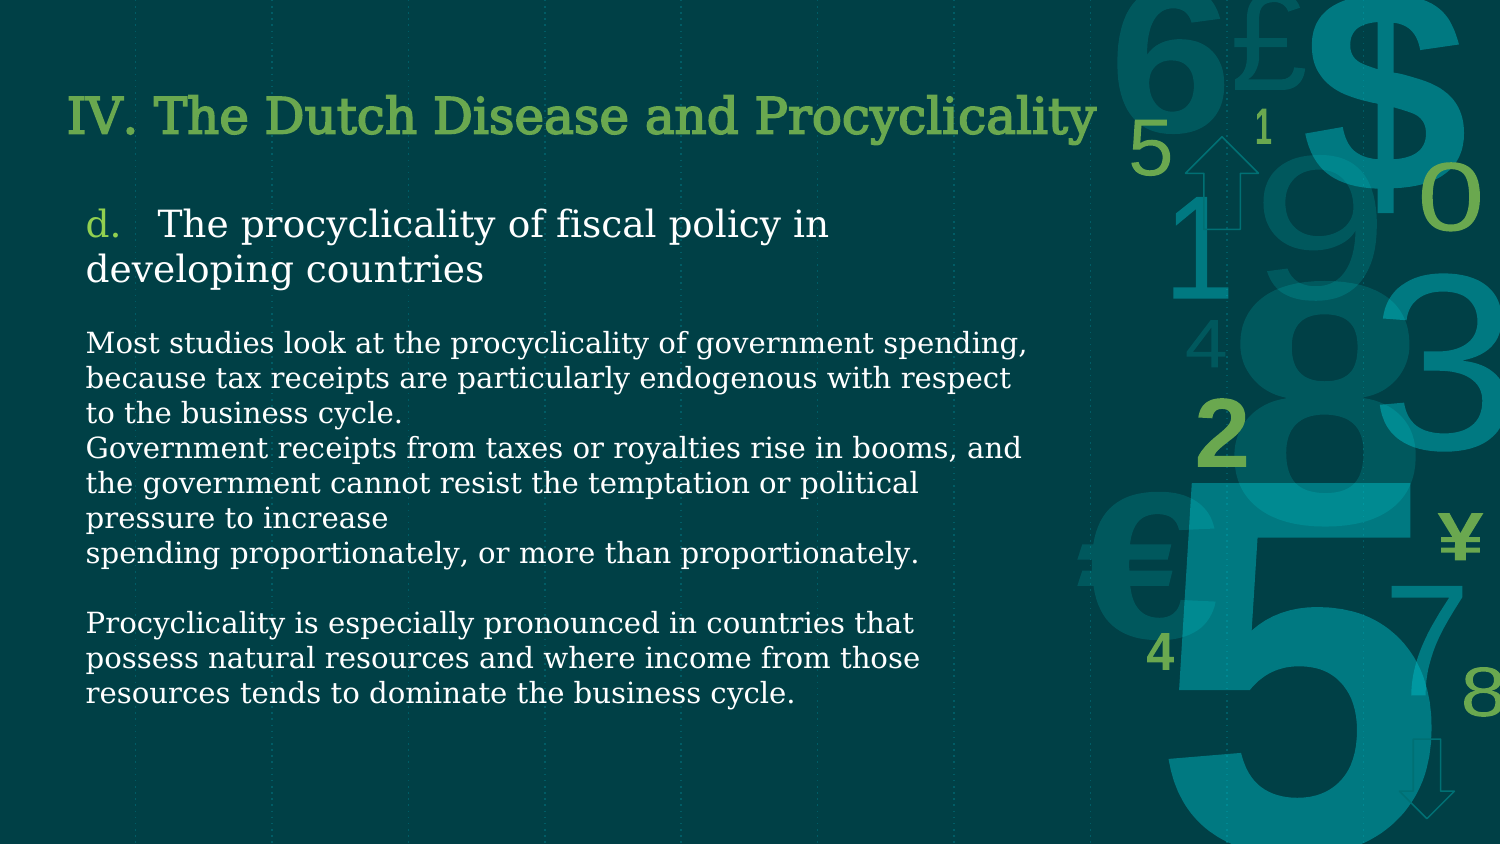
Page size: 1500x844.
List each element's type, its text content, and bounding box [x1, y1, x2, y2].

text_box d. The procyclicality of fiscal policy in developing countries Most studies look at the procyclicality of government spending, because tax receipts are particularly endogenous with respect to the business cycle. Government receipts from taxes or royalties rise in booms, and the government cannot resist the temptation or political pressure to increase spending proportionately, or more than proportionately. Procyclicality is especially pronounced in countries that possess natural resources and where income from those resources tends to dominate the business cycle. [70, 79, 1050, 789]
title IV. The Dutch Disease and Procyclicality [51, 44, 1125, 159]
